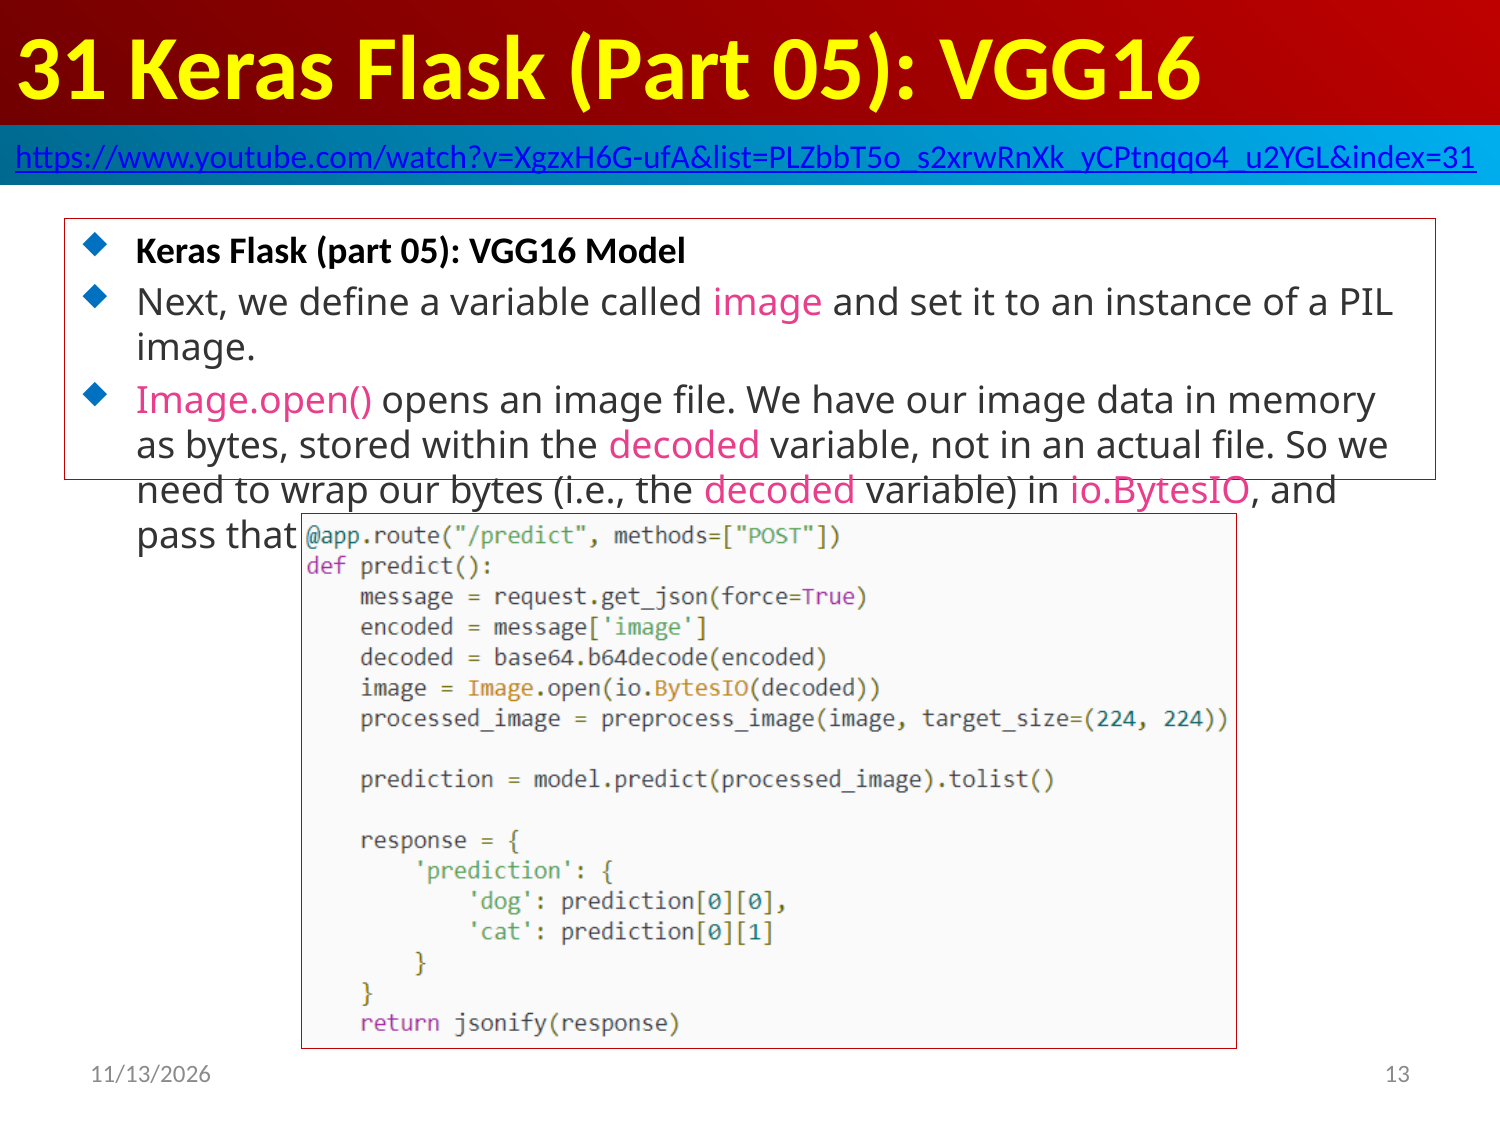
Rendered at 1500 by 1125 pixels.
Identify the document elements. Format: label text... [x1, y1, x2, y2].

title 31 Keras Flask (Part 05): VGG16 [0, 0, 1500, 125]
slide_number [75, 1042, 425, 1103]
text_box https://www.youtube.com/watch?v=XgzxH6G-ufA&list=PLZbbT5o_s2xrwRnXk_yCPtnqqo4_u2YGL&index=31 [0, 125, 1500, 185]
subtitle Keras Flask (part 05): VGG16 Model Next, we define a variable called image and set it to an instance of a PIL image. Image.open() opens an image file. We have our image data in memory as bytes, stored within the decoded variable, not in an actual file. So we need to wrap our bytes (i.e., the decoded variable) in io.BytesIO, and pass that to Image.open(). [64, 218, 1436, 480]
slide_number 13 [1074, 1042, 1425, 1103]
picture [300, 513, 1238, 1049]
